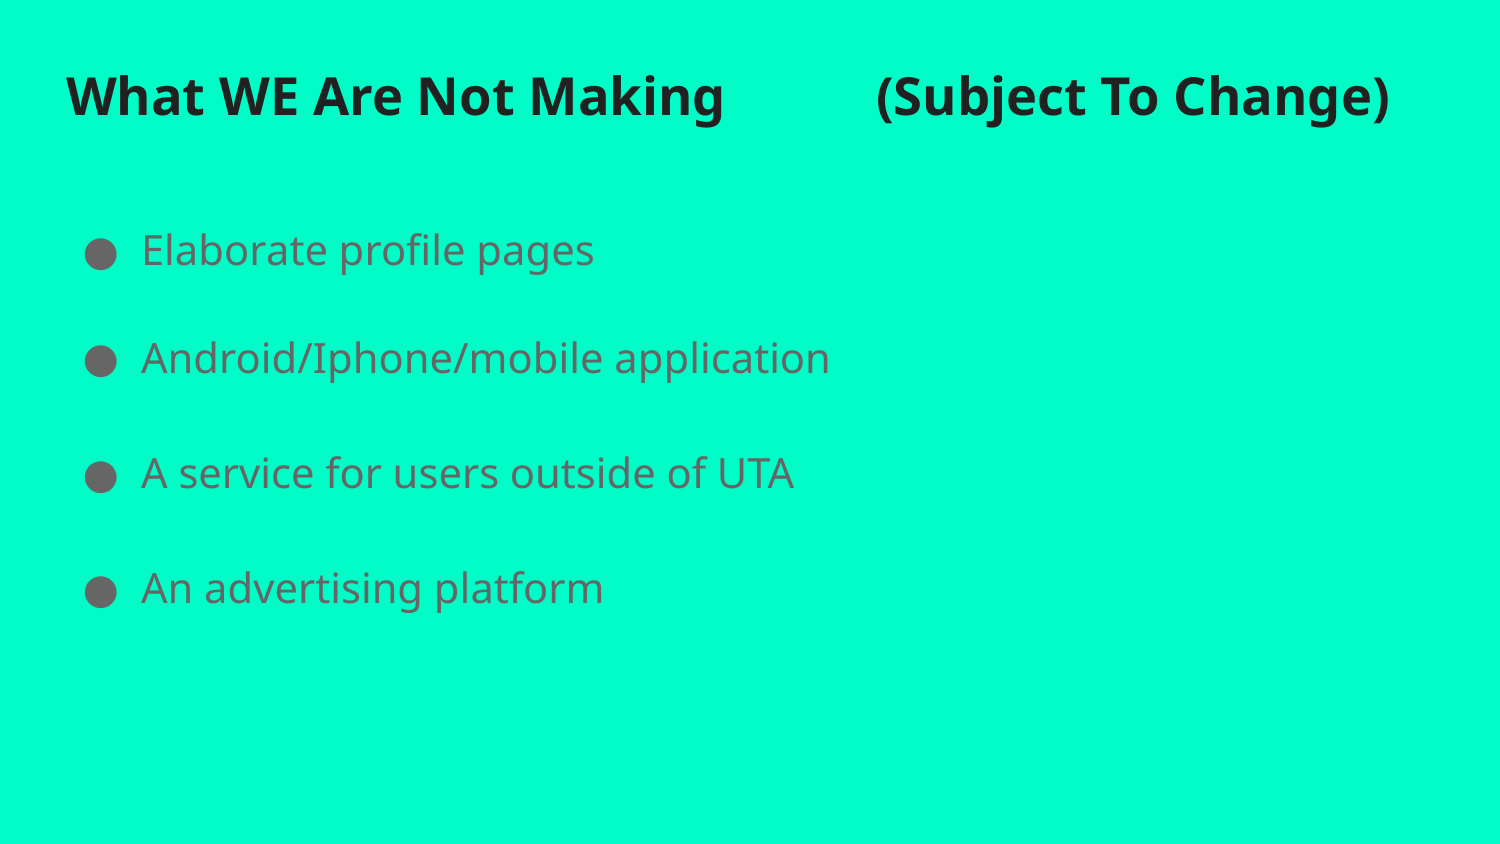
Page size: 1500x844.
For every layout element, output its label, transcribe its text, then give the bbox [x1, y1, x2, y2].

title What WE Are Not Making (Subject To Change) [51, 48, 1449, 180]
list Elaborate profile pages Android/Iphone/mobile application A service for users outside of UTA An advertising platform [51, 201, 1449, 750]
